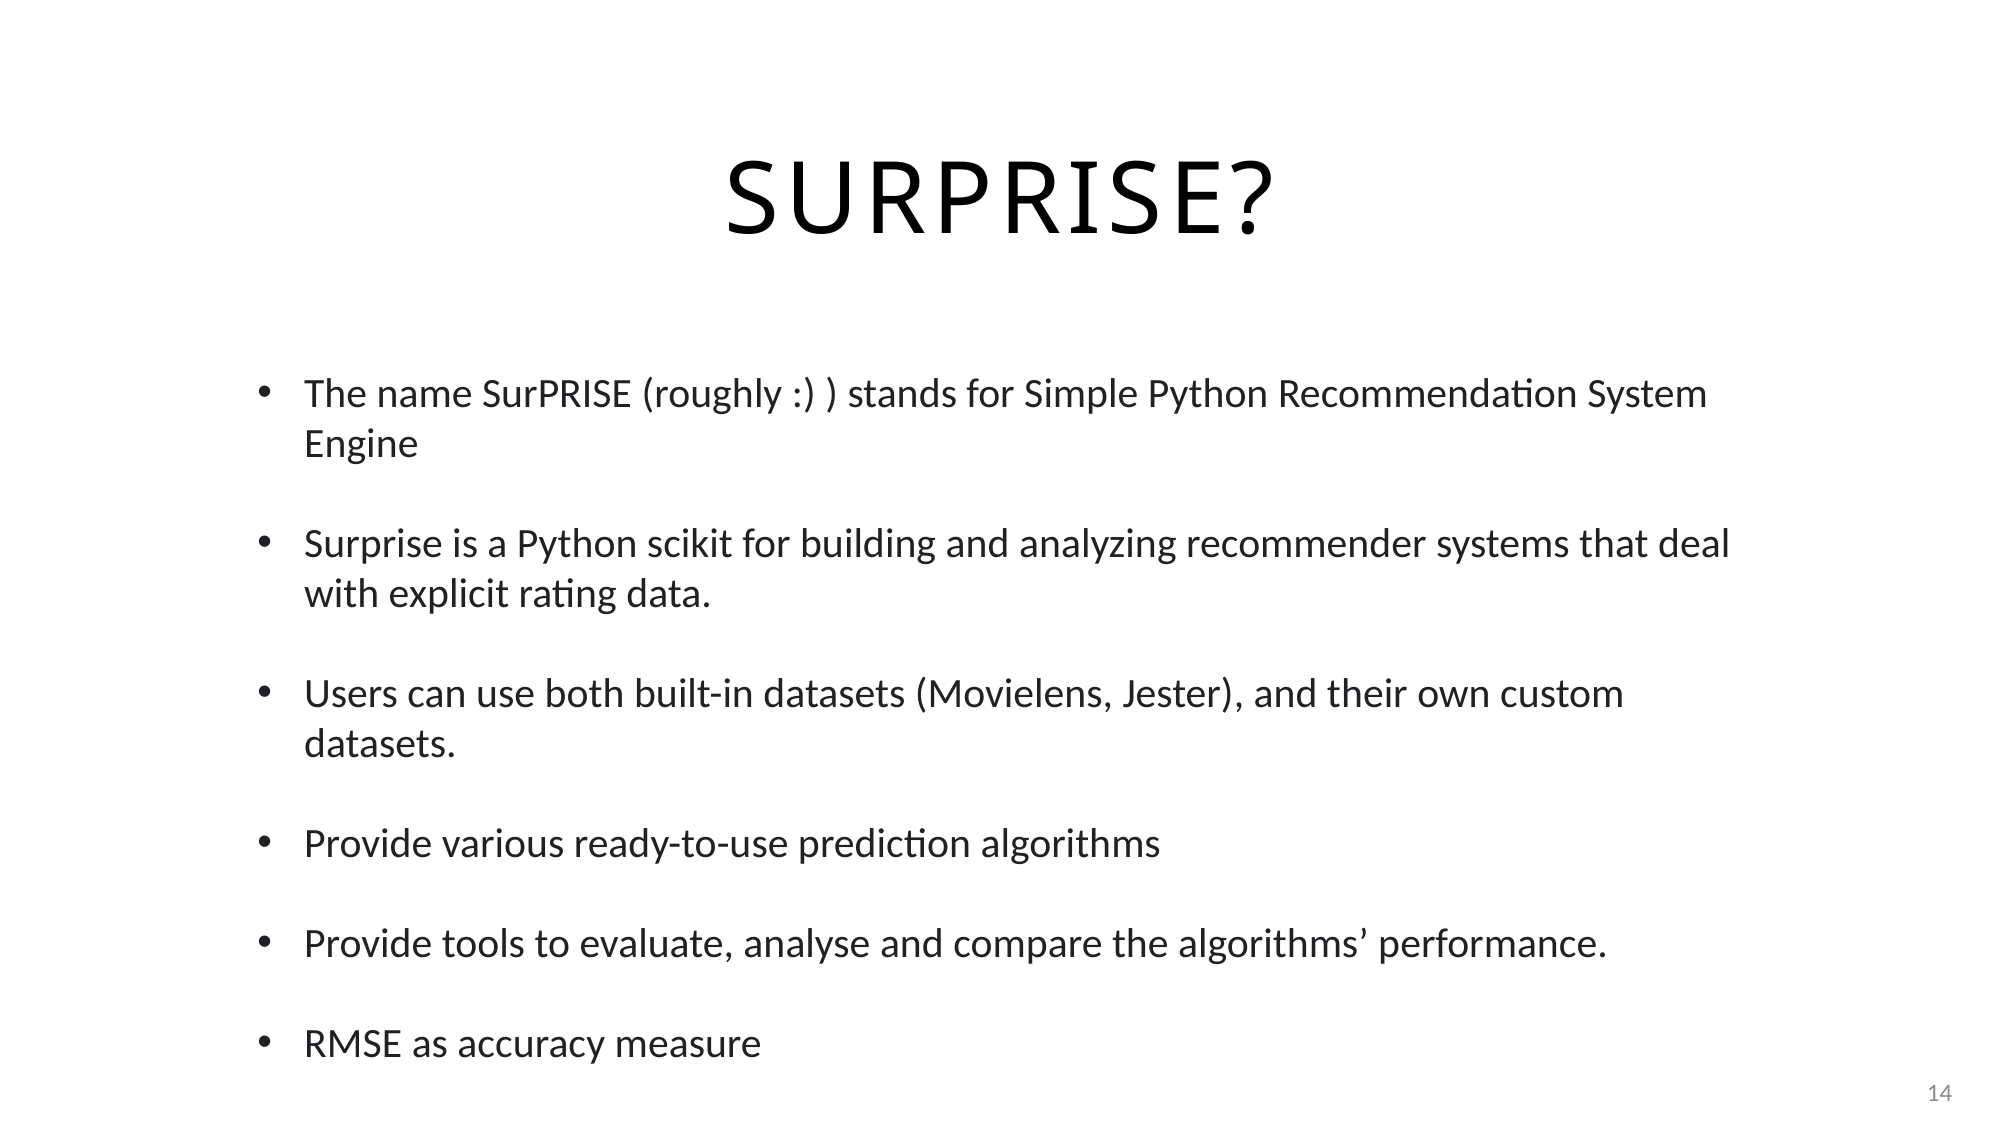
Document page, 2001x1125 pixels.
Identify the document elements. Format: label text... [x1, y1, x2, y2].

title Surprise? [97, 125, 1903, 262]
text_box The name SurPRISE (roughly :) ) stands for Simple Python Recommendation System Engine Surprise is a Python scikit for building and analyzing recommender systems that deal with explicit rating data. Users can use both built-in datasets (Movielens, Jester), and their own custom datasets. Provide various ready-to-use prediction algorithms Provide tools to evaluate, analyse and compare the algorithms’ performance. RMSE as accuracy measure [242, 308, 1758, 1125]
slide_number 14 [1894, 1061, 1968, 1121]
